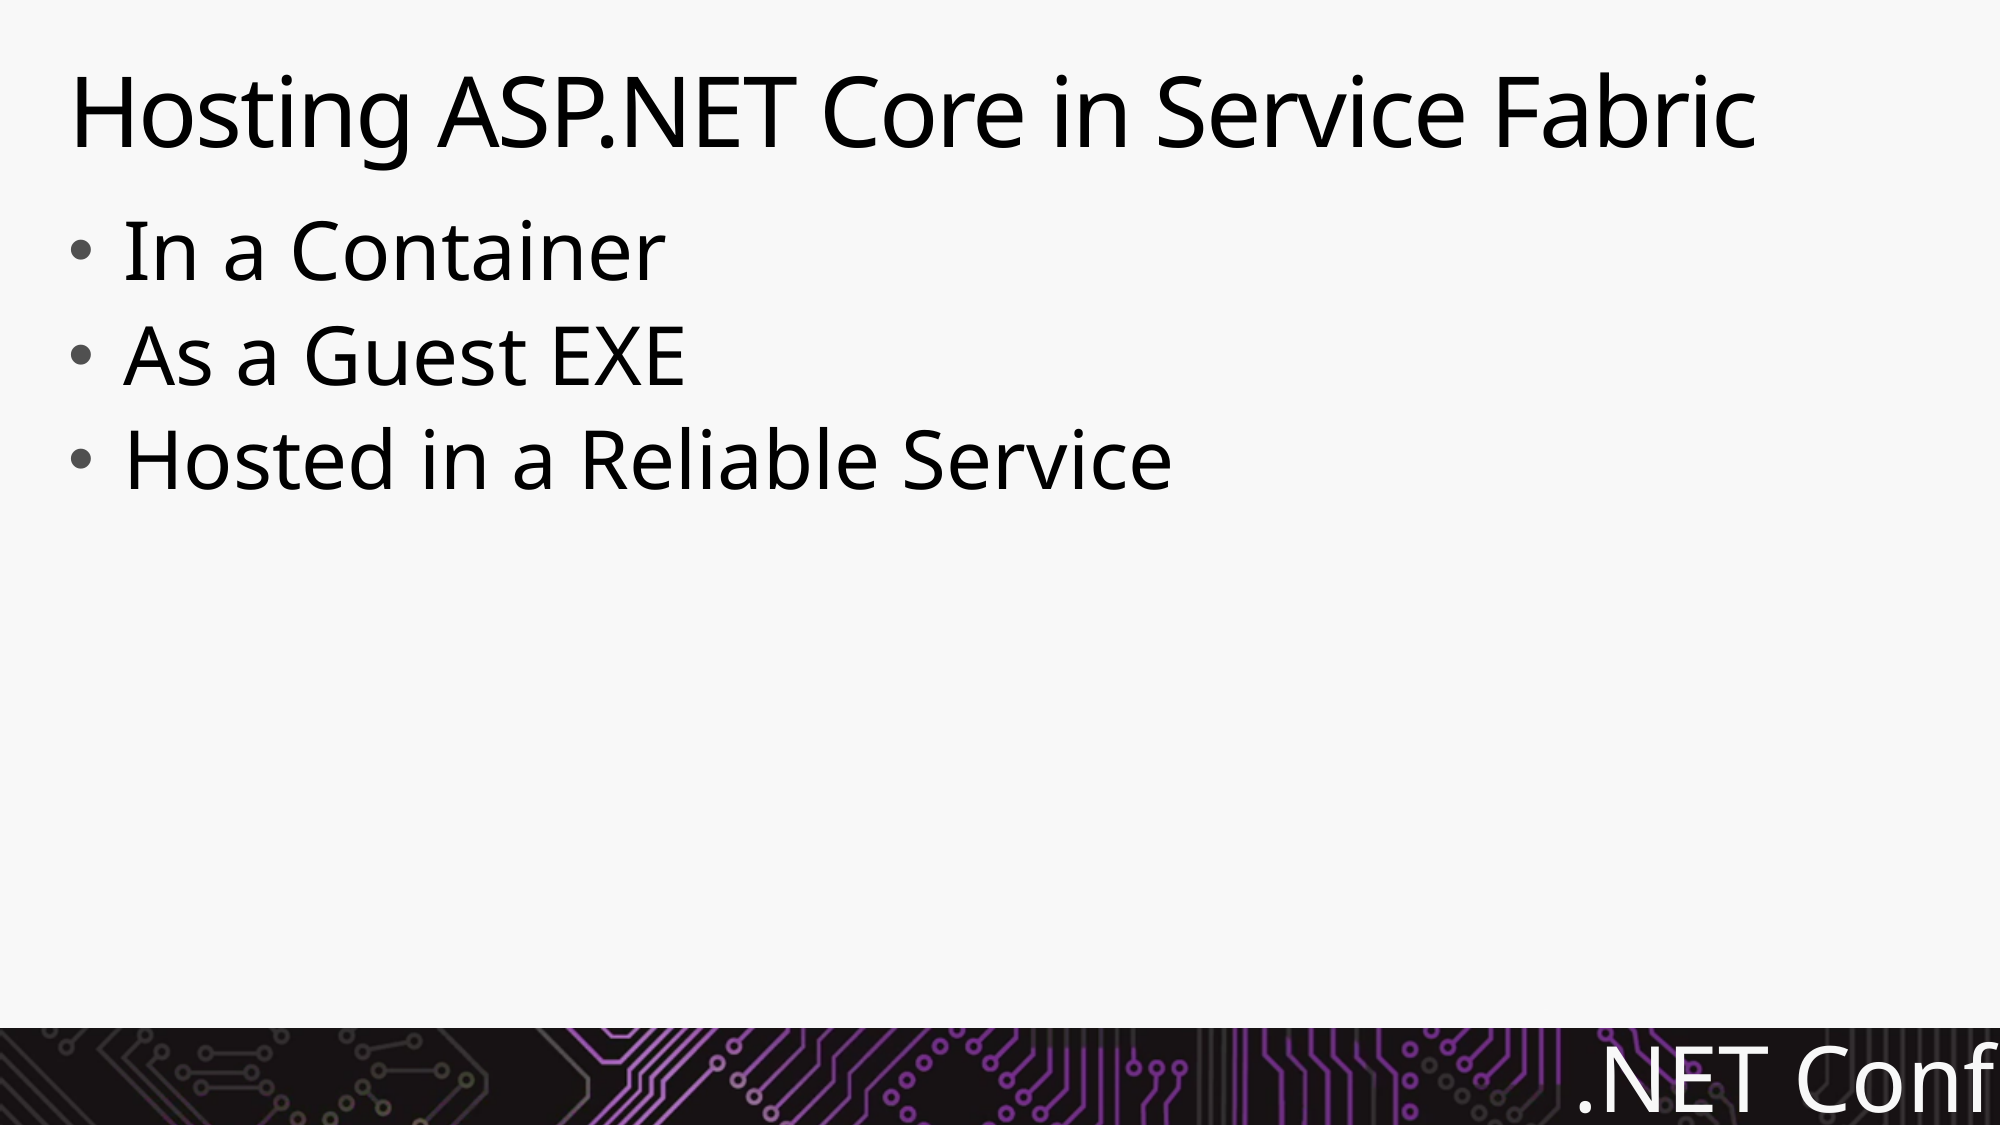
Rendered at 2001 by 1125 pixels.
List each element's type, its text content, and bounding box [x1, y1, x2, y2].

title Hosting ASP.NET Core in Service Fabric [44, 47, 1957, 195]
picture [0, 1028, 2000, 1125]
list In a Container As a Guest EXE Hosted in a Reliable Service [44, 195, 1957, 533]
